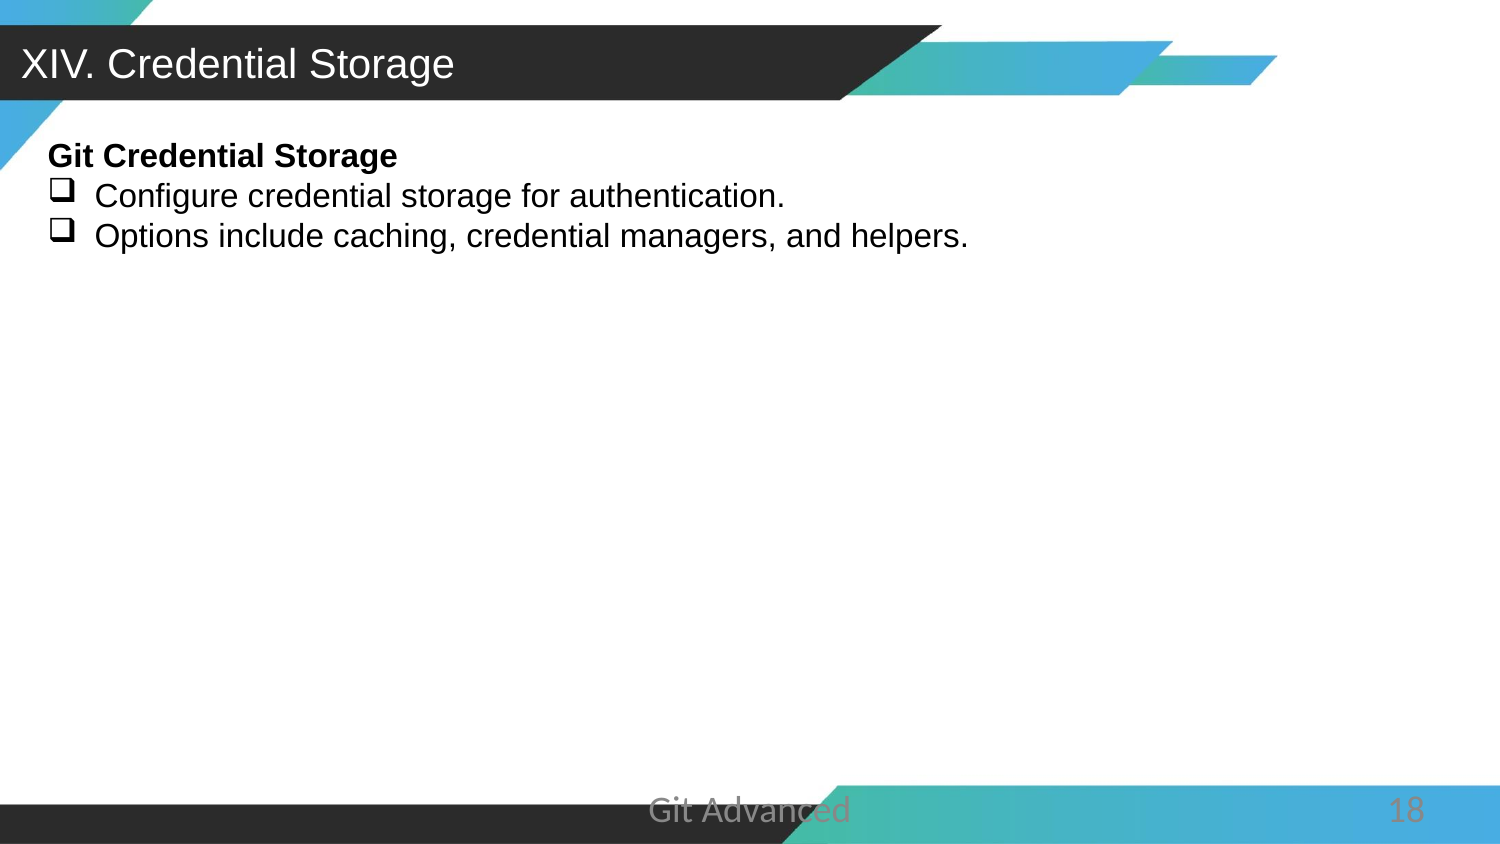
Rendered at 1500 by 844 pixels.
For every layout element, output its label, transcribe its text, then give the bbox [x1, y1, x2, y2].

text_box Git Credential Storage Configure credential storage for authentication. Options include caching, credential managers, and helpers. [45, 132, 1329, 255]
footer Git Advanced [510, 784, 990, 844]
slide_number 18 [1080, 784, 1425, 844]
text_box XIV. Credential Storage [18, 34, 1043, 87]
picture [0, 0, 1500, 844]
